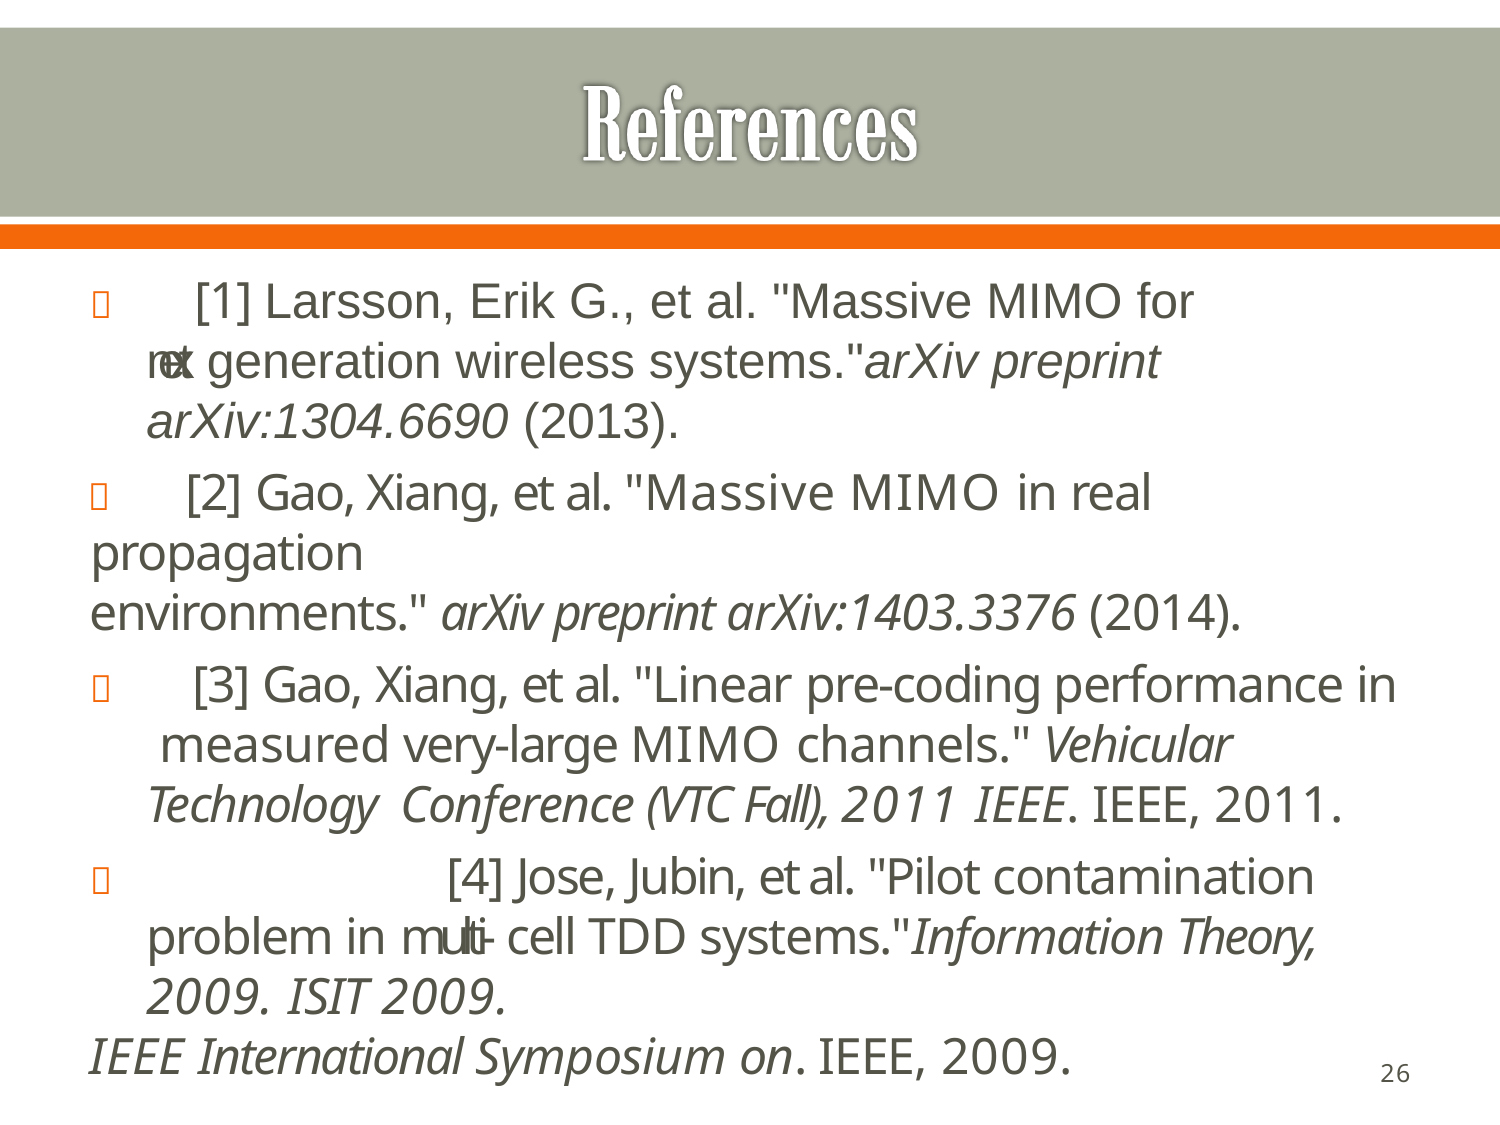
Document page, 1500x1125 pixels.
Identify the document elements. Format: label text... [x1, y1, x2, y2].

text_box  [1] Larsson, Erik G., et al. "Massive MIMO for next generation wireless systems."arXiv preprint arXiv:1304.6690 (2013).  [2] Gao, Xiang, et al. "Massive MIMO in real propagation environments." arXiv preprint arXiv:1403.3376 (2014).  [3] Gao, Xiang, et al. "Linear pre-coding performance in measured very-large MIMO channels." Vehicular Technology Conference (VTC Fall), 2011 IEEE. IEEE, 2011.  [4] Jose, Jubin, et al. "Pilot contamination problem in multi- cell TDD systems."Information Theory, 2009. ISIT 2009. IEEE International Symposium on. IEEE, 2009. [87, 266, 1405, 1085]
slide_number 25 [1376, 1057, 1415, 1125]
text_box [574, 76, 925, 170]
text_box [583, 85, 917, 161]
